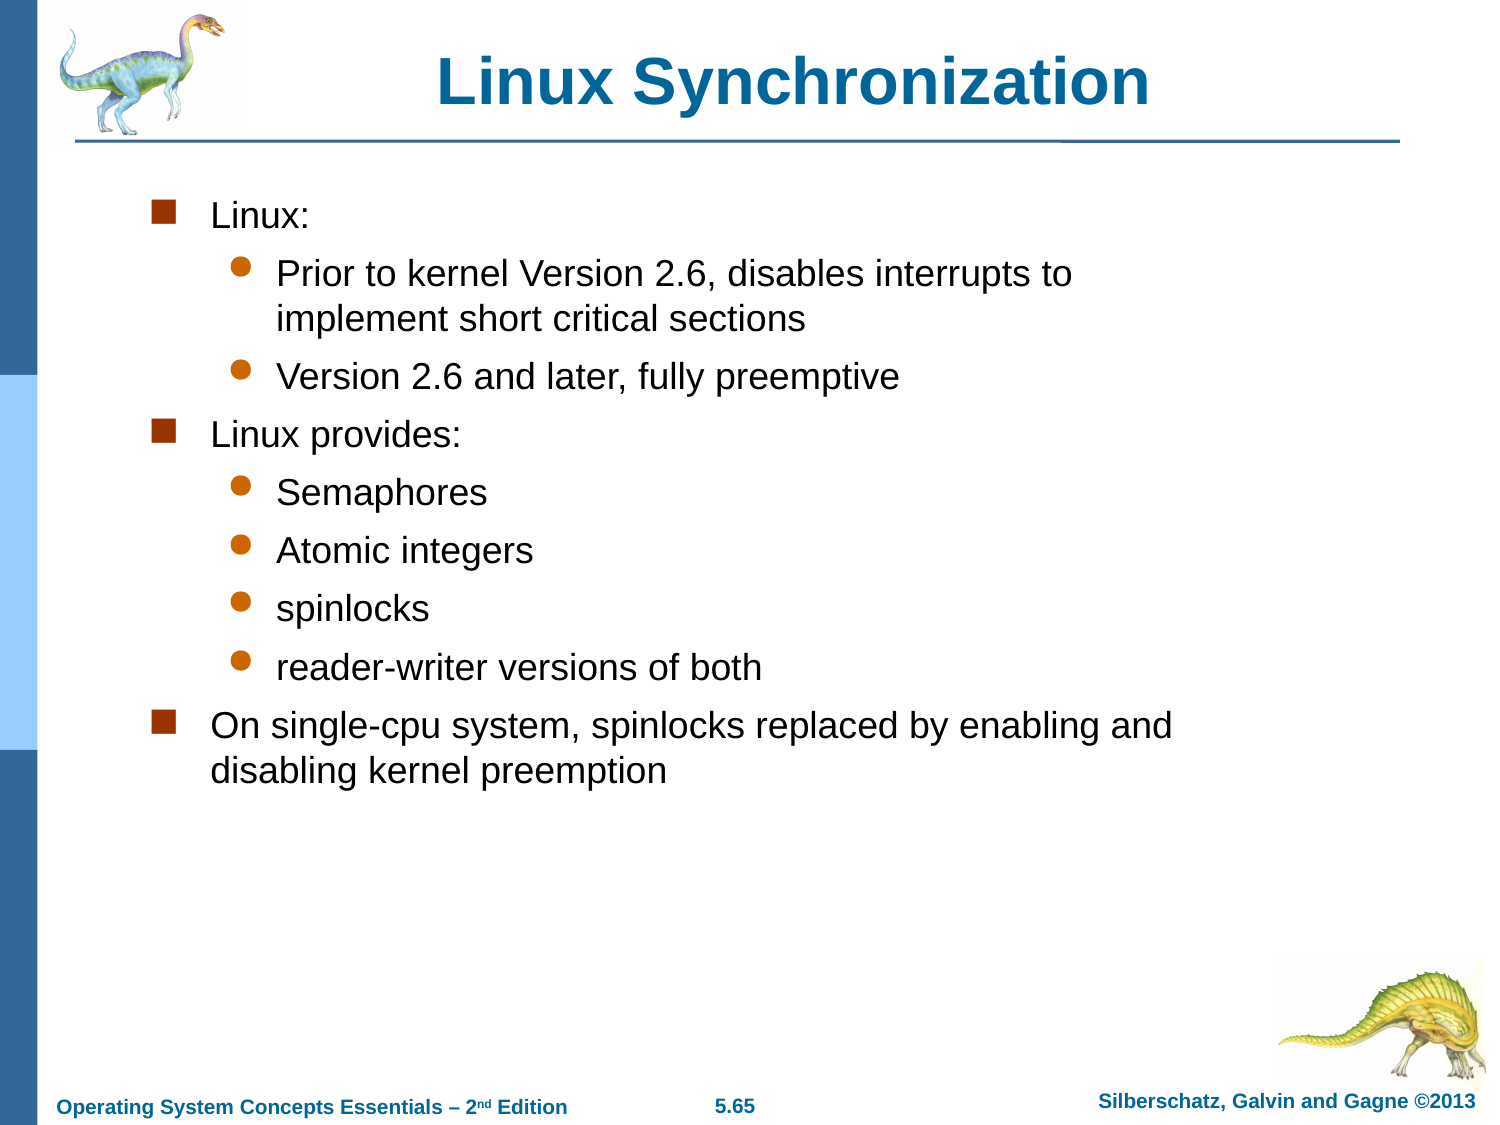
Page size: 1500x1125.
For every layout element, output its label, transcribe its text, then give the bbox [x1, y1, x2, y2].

picture [46, 0, 243, 149]
title Linux Synchronization [163, 30, 1426, 126]
picture [1275, 959, 1486, 1090]
list Linux: Prior to kernel Version 2.6, disables interrupts to implement short critical sections Version 2.6 and later, fully preemptive Linux provides: Semaphores Atomic integers spinlocks reader-writer versions of both On single-cpu system, spinlocks replaced by enabling and disabling kernel preemption [139, 183, 1241, 927]
